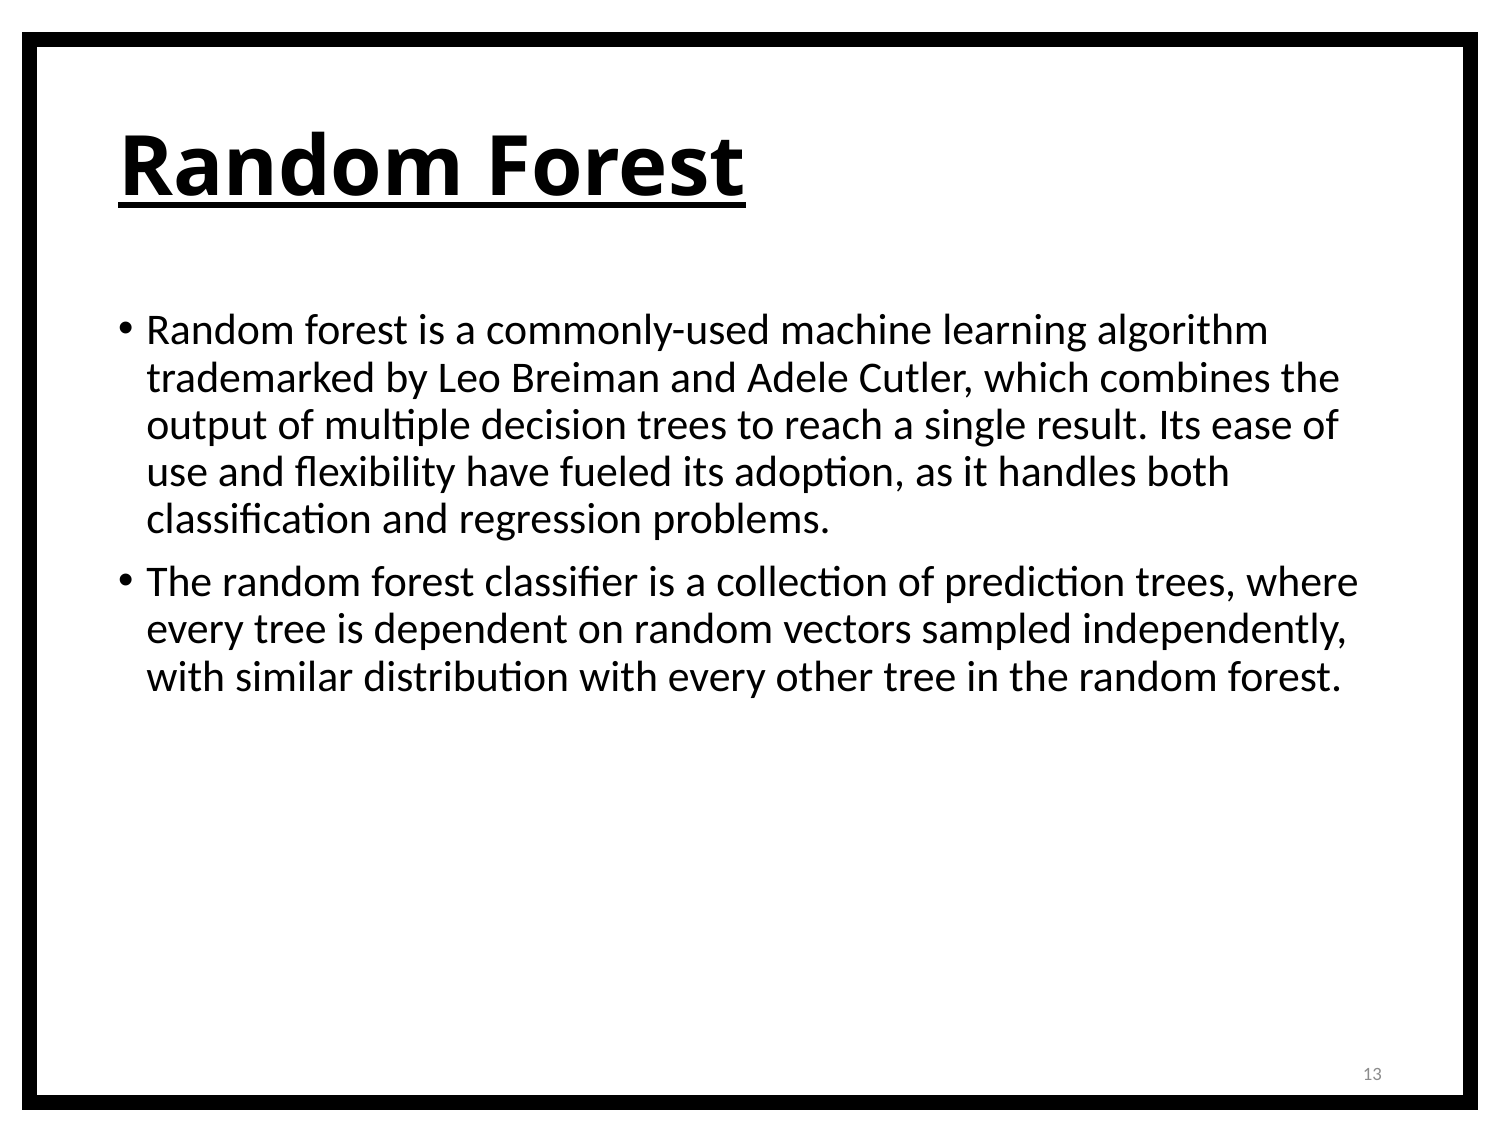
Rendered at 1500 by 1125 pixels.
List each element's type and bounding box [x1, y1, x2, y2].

text_box [28, 38, 1472, 1104]
